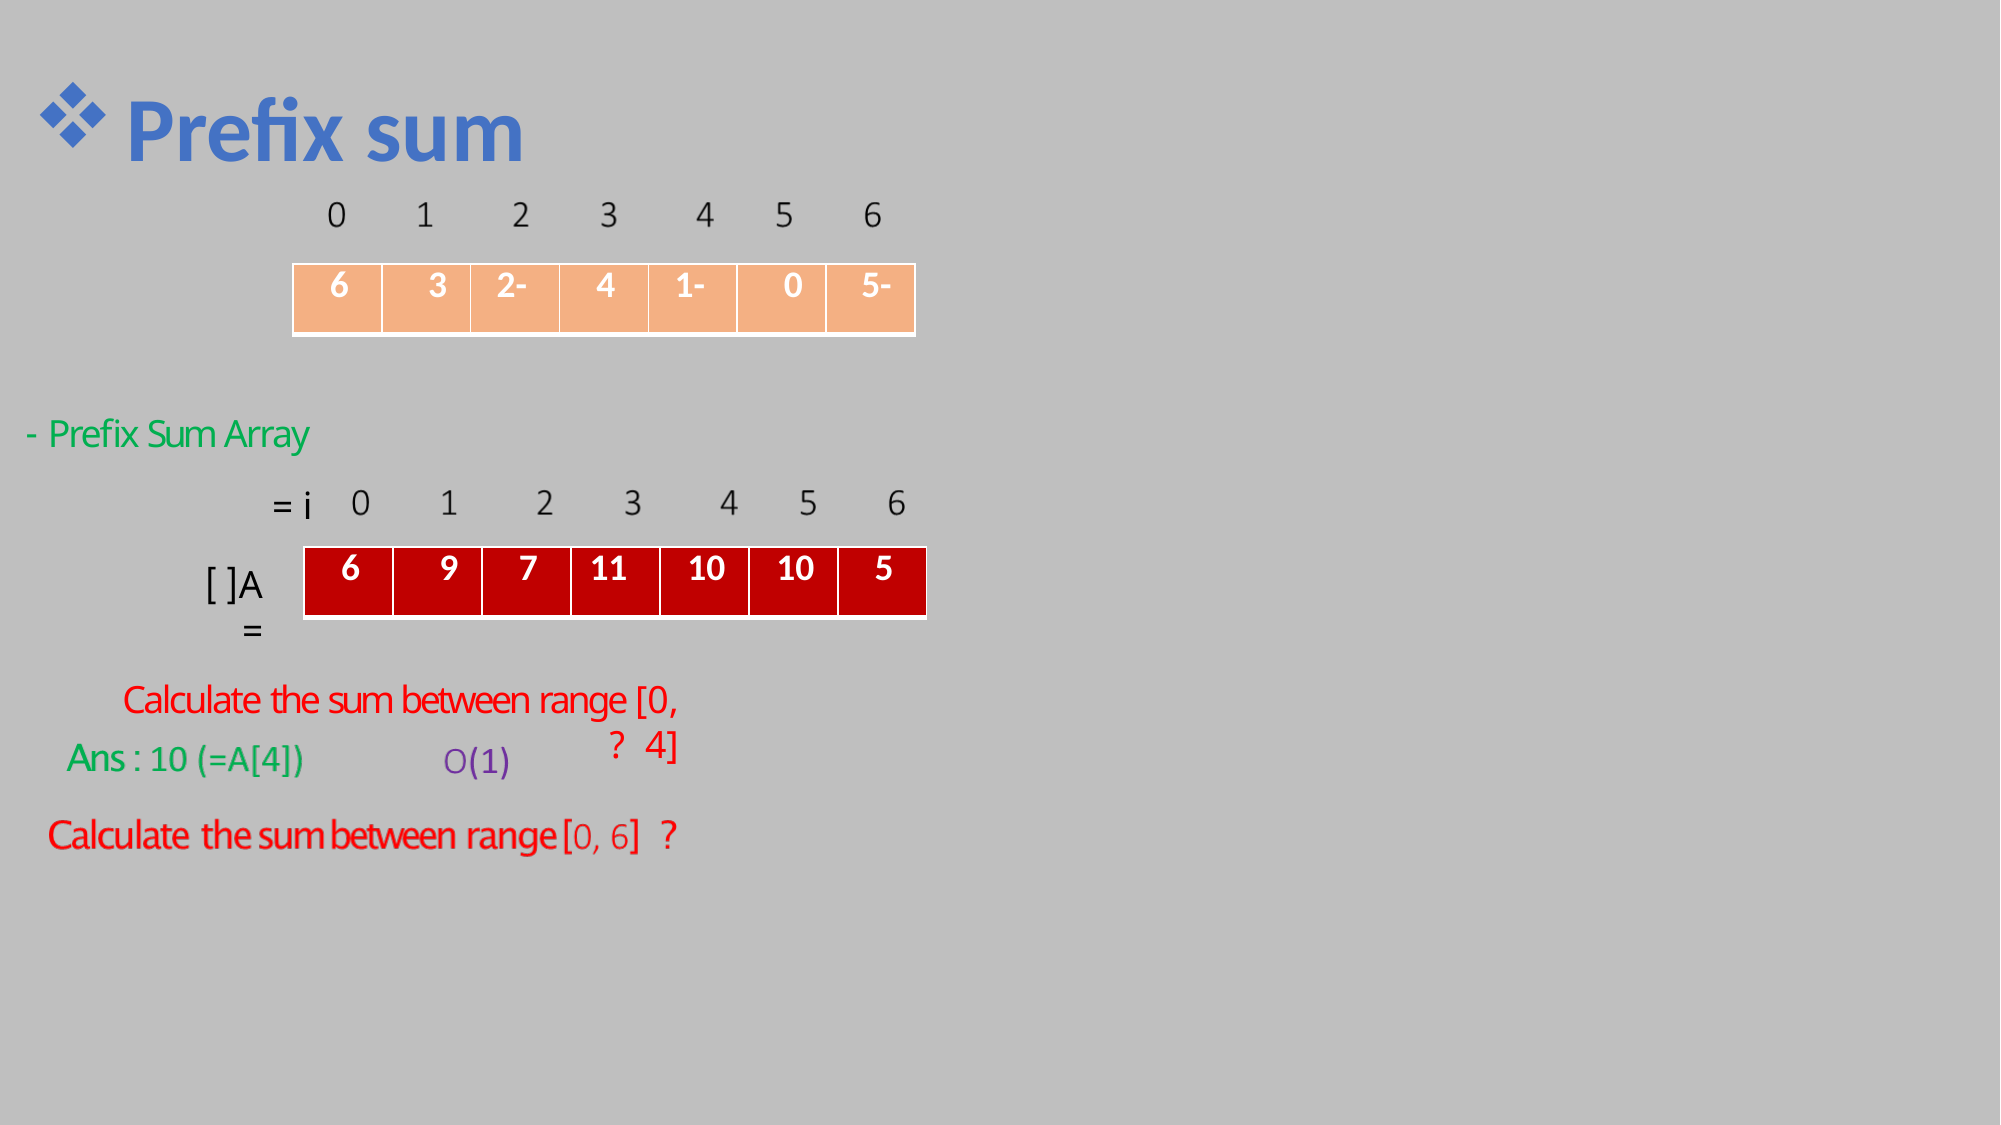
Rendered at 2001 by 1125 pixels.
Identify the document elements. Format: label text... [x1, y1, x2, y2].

text_box Calculate the sum between range [0, 4] ? [43, 673, 681, 766]
picture [303, 178, 905, 260]
table_header 10 [661, 548, 748, 615]
table_header -2 [471, 265, 559, 332]
table_header -5 [827, 265, 914, 332]
text_box Prefix Sum Array - i = [17, 407, 313, 528]
picture [24, 723, 701, 885]
text_box A[ ] = [179, 558, 265, 651]
table_header 10 [750, 548, 837, 615]
table_header -1 [649, 265, 736, 332]
table_header 0 [738, 265, 825, 332]
picture [328, 466, 929, 548]
table_header 6 [294, 265, 381, 332]
list [137, 299, 1863, 1014]
table_header 6 [305, 548, 392, 615]
table_header 7 [483, 548, 570, 615]
table_header 3 [383, 265, 470, 332]
table_header 4 [560, 265, 648, 332]
title Prefix sum [17, 23, 1743, 241]
table_header 5 [839, 548, 926, 615]
table_header 9 [394, 548, 481, 615]
table_header 11 [572, 548, 659, 615]
